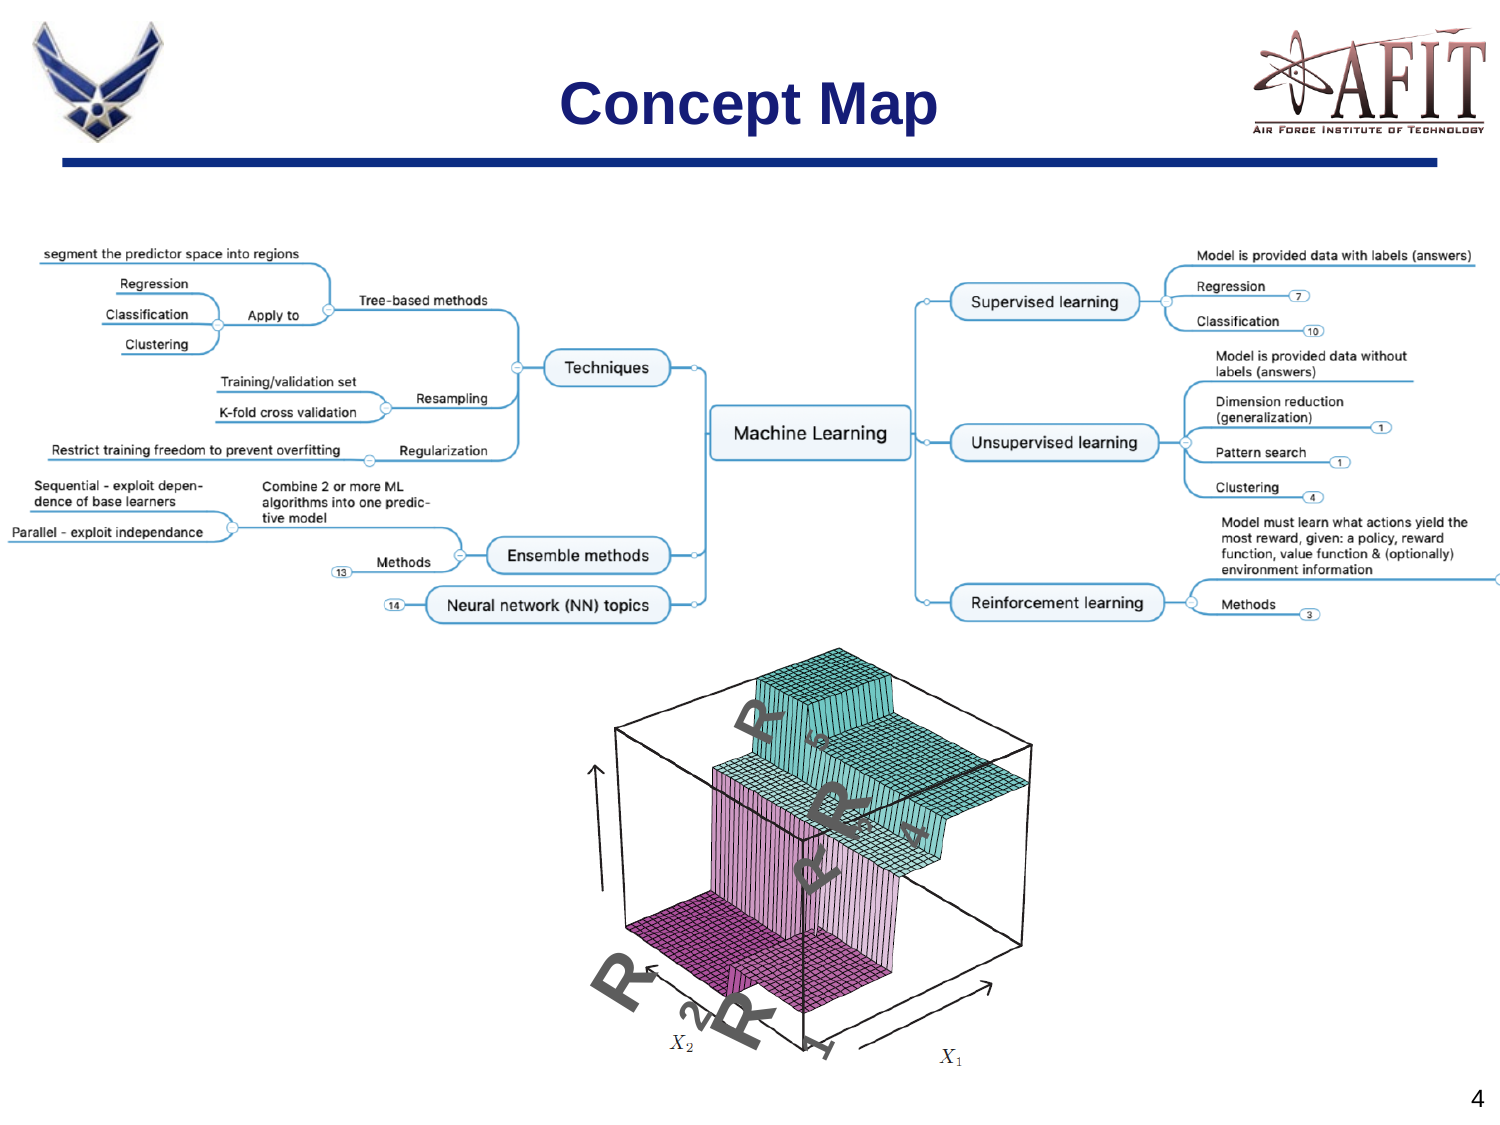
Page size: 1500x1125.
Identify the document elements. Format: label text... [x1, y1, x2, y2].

title Concept Map [75, 45, 1425, 156]
picture [0, 169, 1500, 686]
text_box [576, 632, 1051, 1091]
picture [32, 21, 164, 143]
